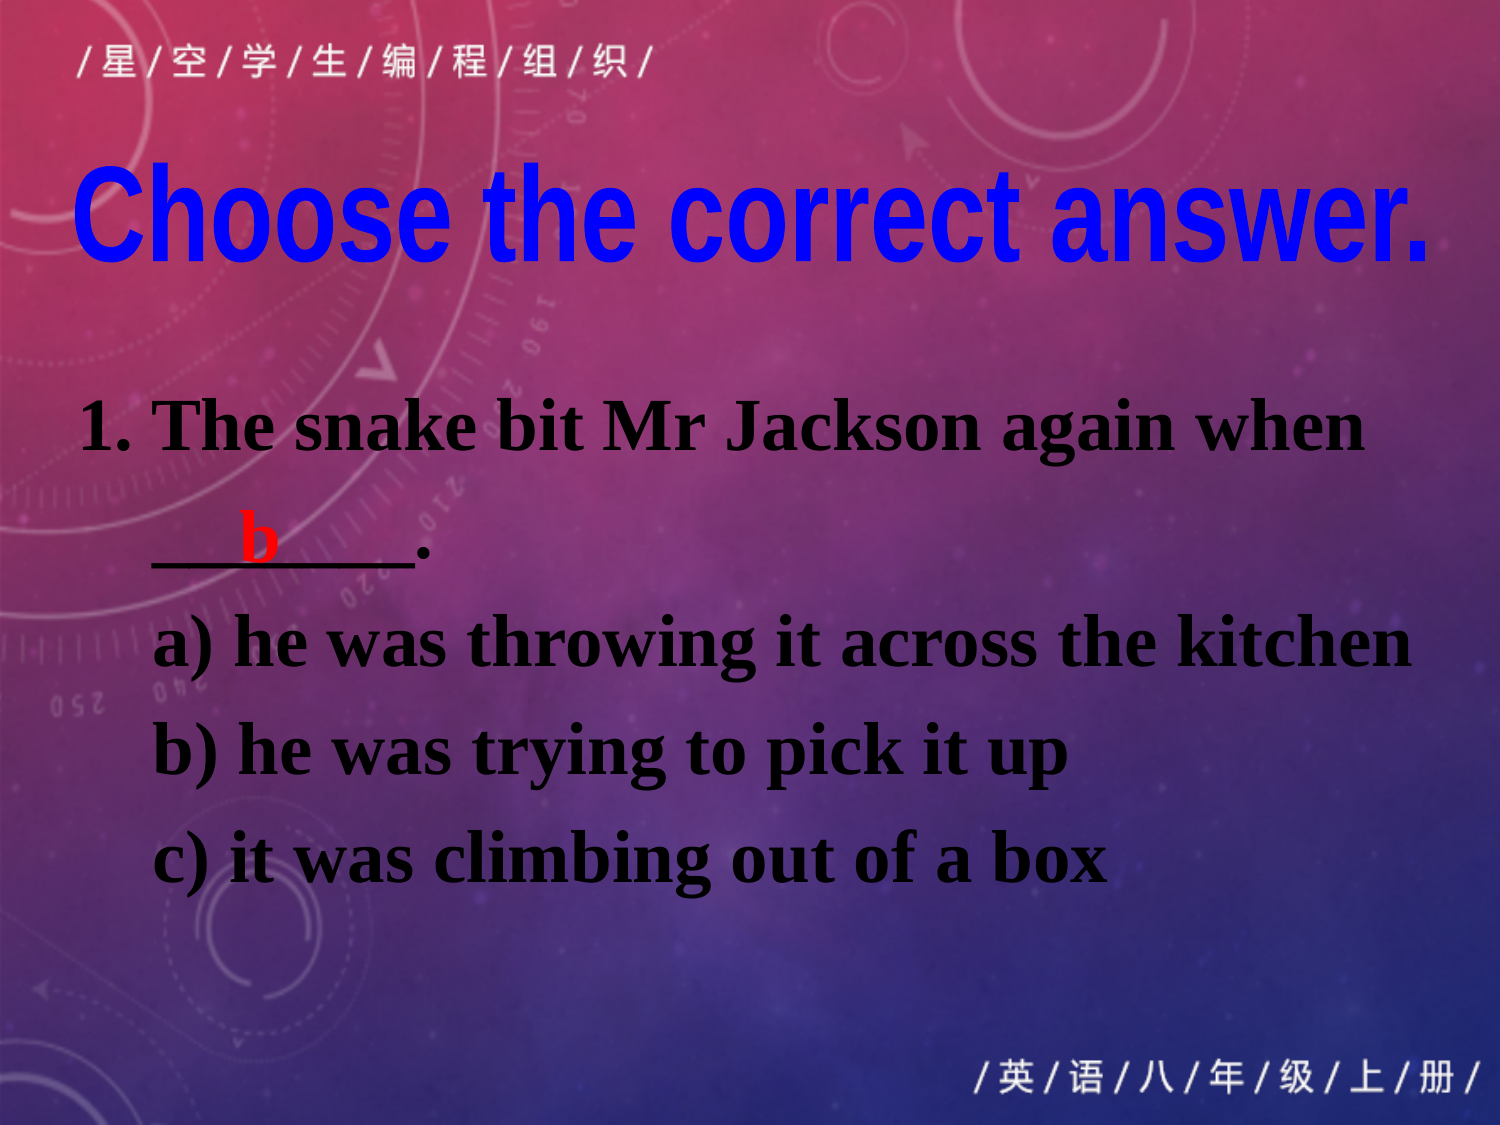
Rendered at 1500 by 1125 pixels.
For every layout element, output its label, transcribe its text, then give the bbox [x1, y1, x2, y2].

text_box b [225, 462, 325, 586]
text_box 1. The snake bit Mr Jackson again when _______. a) he was throwing it across the kitchen b) he was trying to pick it up c) it was climbing out of a box [62, 349, 1450, 905]
picture [0, 0, 1500, 1125]
